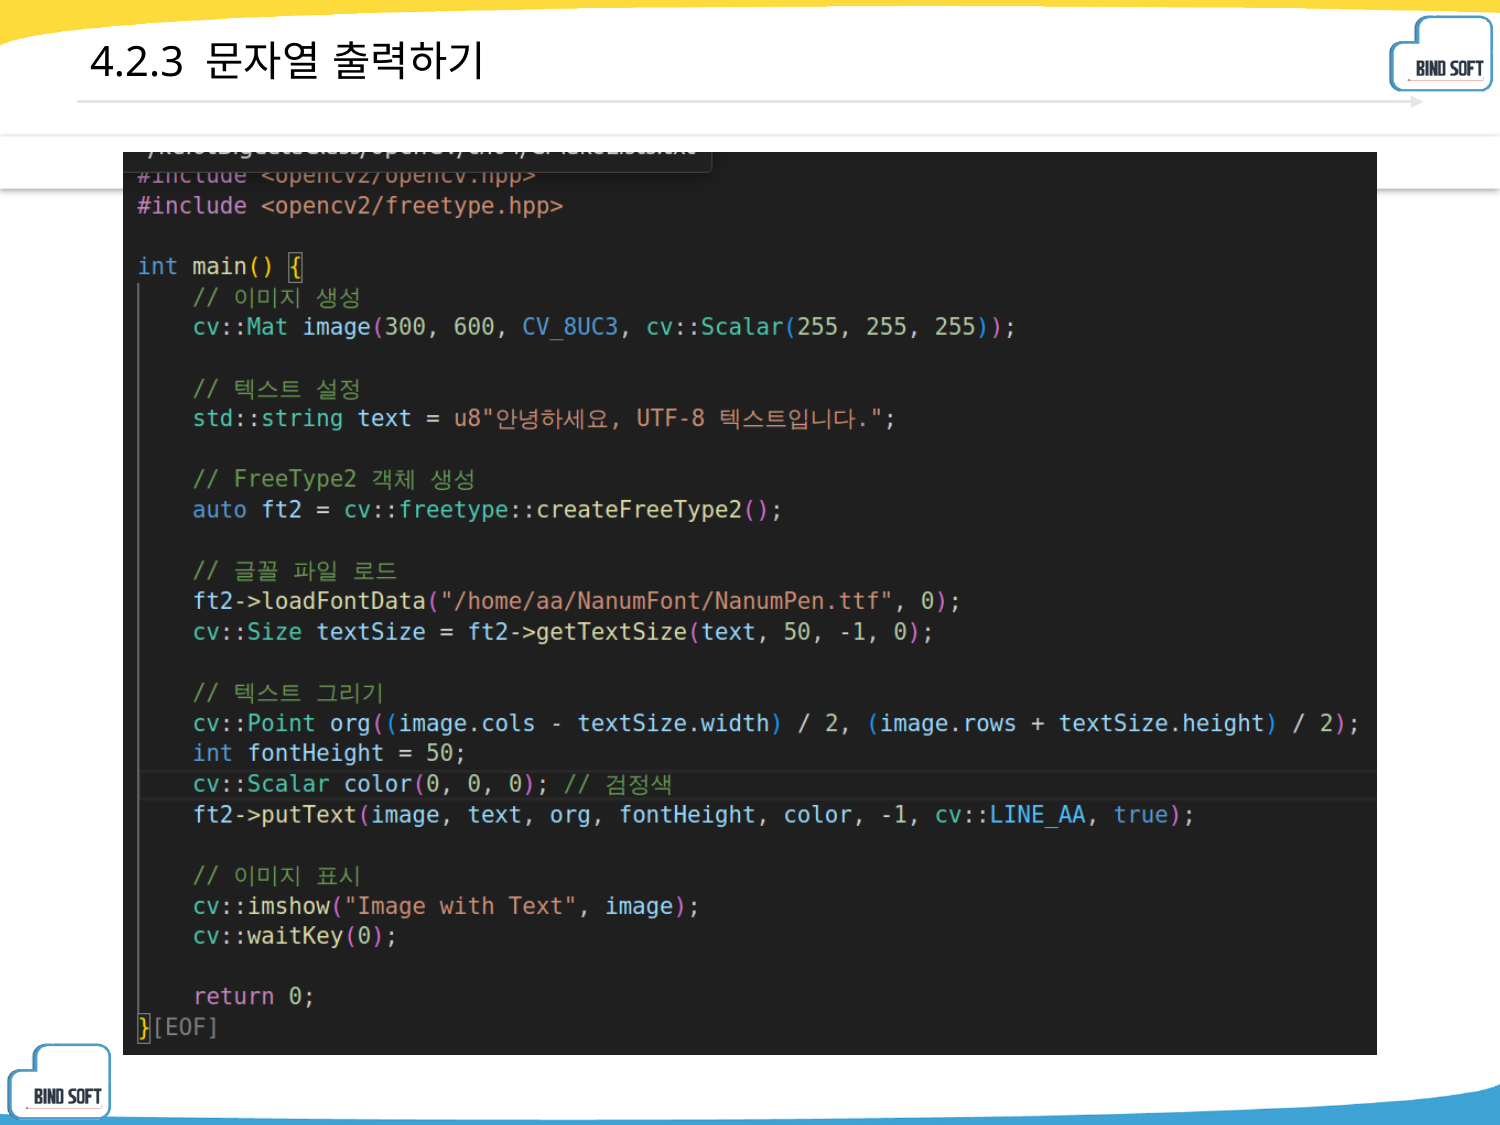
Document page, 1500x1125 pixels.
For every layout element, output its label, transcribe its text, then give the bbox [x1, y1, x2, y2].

title 4.2.3 문자열 출력하기 [75, 11, 1425, 108]
picture [0, 1003, 1500, 1125]
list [123, 152, 1377, 1055]
picture [0, 0, 1500, 96]
